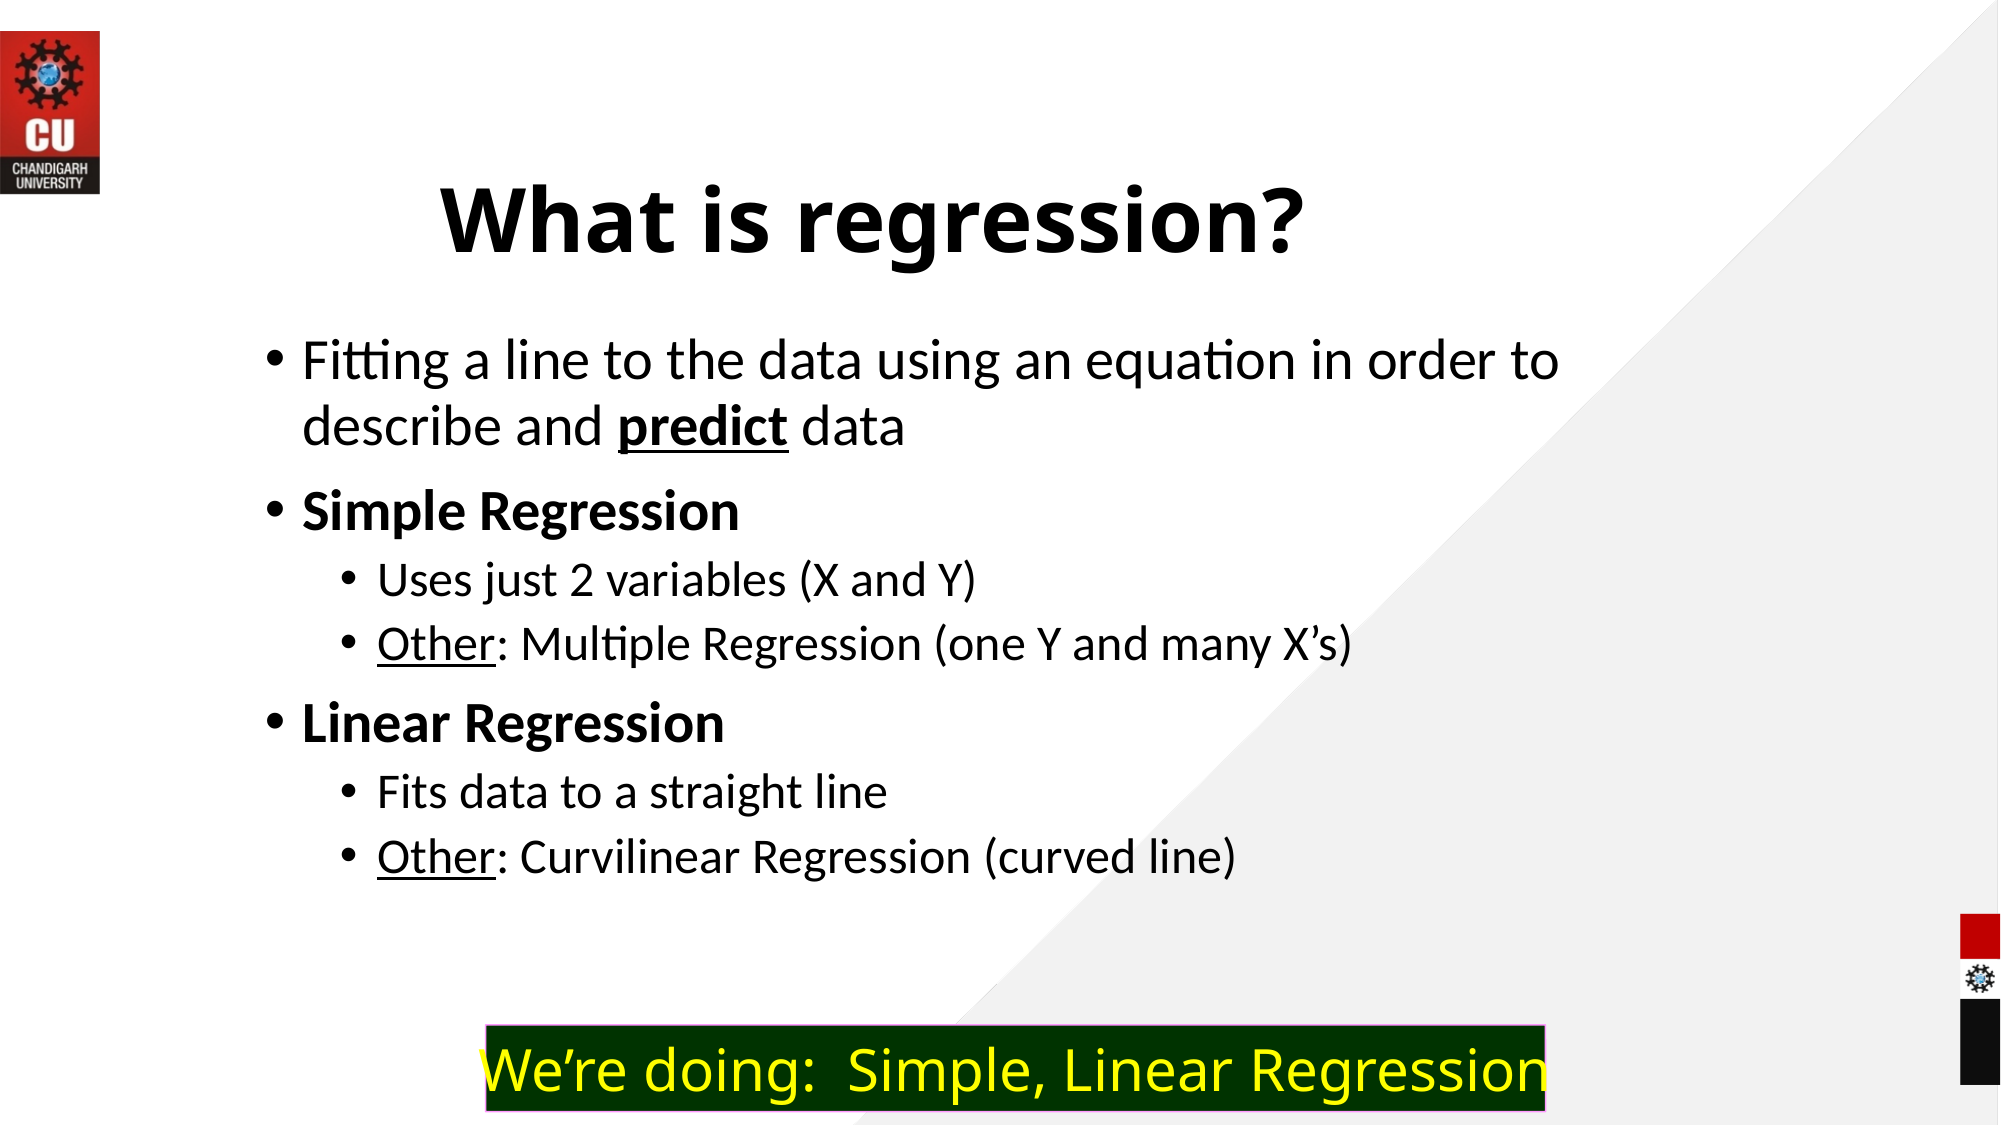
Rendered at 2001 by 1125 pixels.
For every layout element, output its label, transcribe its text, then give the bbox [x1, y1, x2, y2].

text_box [485, 1024, 1546, 1112]
picture [0, 0, 2001, 1125]
list Fitting a line to the data using an equation in order to describe and predict data Simple Regression Uses just 2 variables (X and Y) Other: Multiple Regression (one Y and many X’s) Linear Regression Fits data to a straight line Other: Curvilinear Regression (curved line) [249, 318, 1750, 1125]
title What is regression? [425, 163, 1700, 281]
